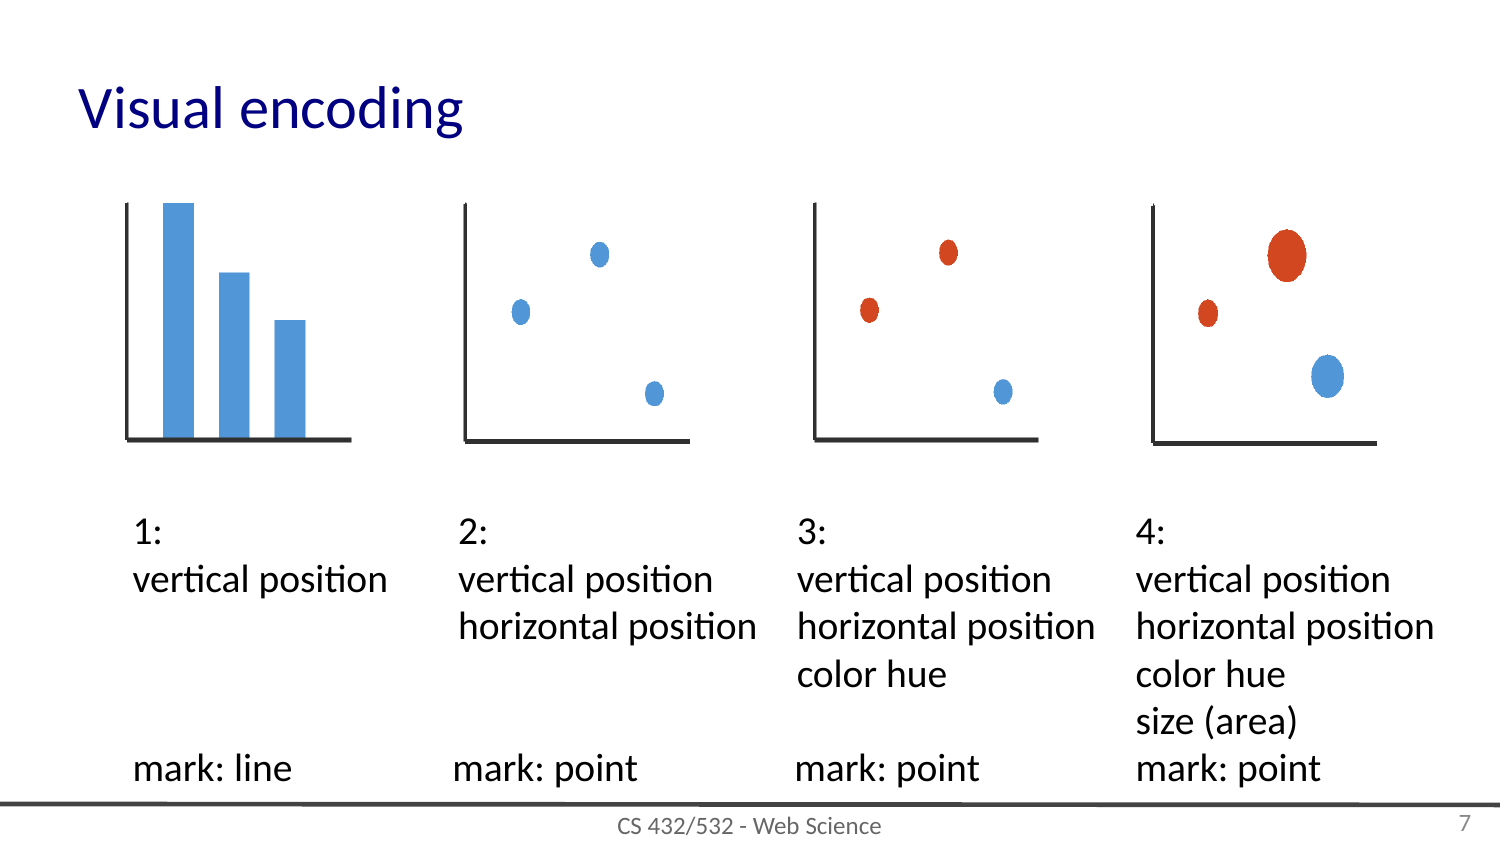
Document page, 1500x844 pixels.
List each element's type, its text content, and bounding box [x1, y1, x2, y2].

picture [92, 167, 1396, 479]
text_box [1135, 504, 1461, 779]
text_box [794, 504, 1122, 779]
title Visual encoding [75, 33, 1425, 175]
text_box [452, 504, 783, 779]
slide_number ‹#› [1136, 798, 1487, 844]
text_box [132, 504, 411, 779]
